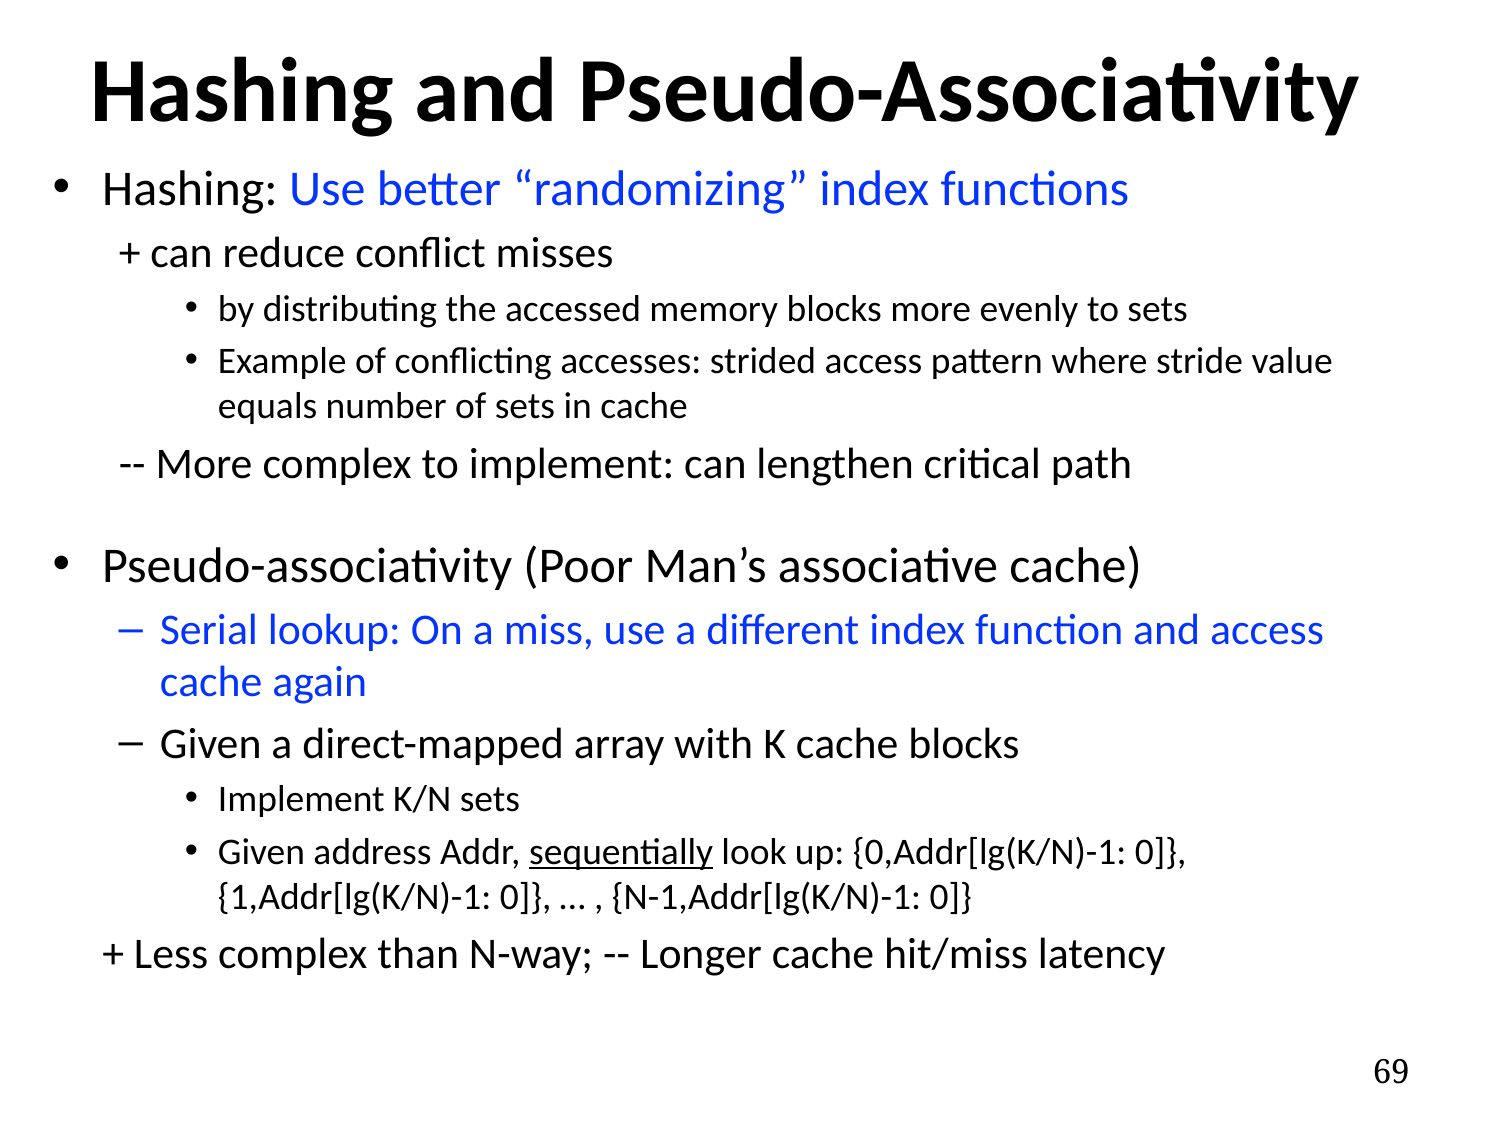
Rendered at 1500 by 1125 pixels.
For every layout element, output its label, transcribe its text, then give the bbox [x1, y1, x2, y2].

list Hashing: Use better “randomizing” index functions + can reduce conflict misses by distributing the accessed memory blocks more evenly to sets Example of conflicting accesses: strided access pattern where stride value equals number of sets in cache -- More complex to implement: can lengthen critical path Pseudo-associativity (Poor Man’s associative cache) Serial lookup: On a miss, use a different index function and access cache again Given a direct-mapped array with K cache blocks Implement K/N sets Given address Addr, sequentially look up: {0,Addr[lg(K/N)-1: 0]}, {1,Addr[lg(K/N)-1: 0]}, … , {N-1,Addr[lg(K/N)-1: 0]} + Less complex than N-way; -- Longer cache hit/miss latency [37, 147, 1450, 1000]
slide_number 69 [1074, 1042, 1425, 1103]
title Hashing and Pseudo-Associativity [75, 0, 1425, 147]
